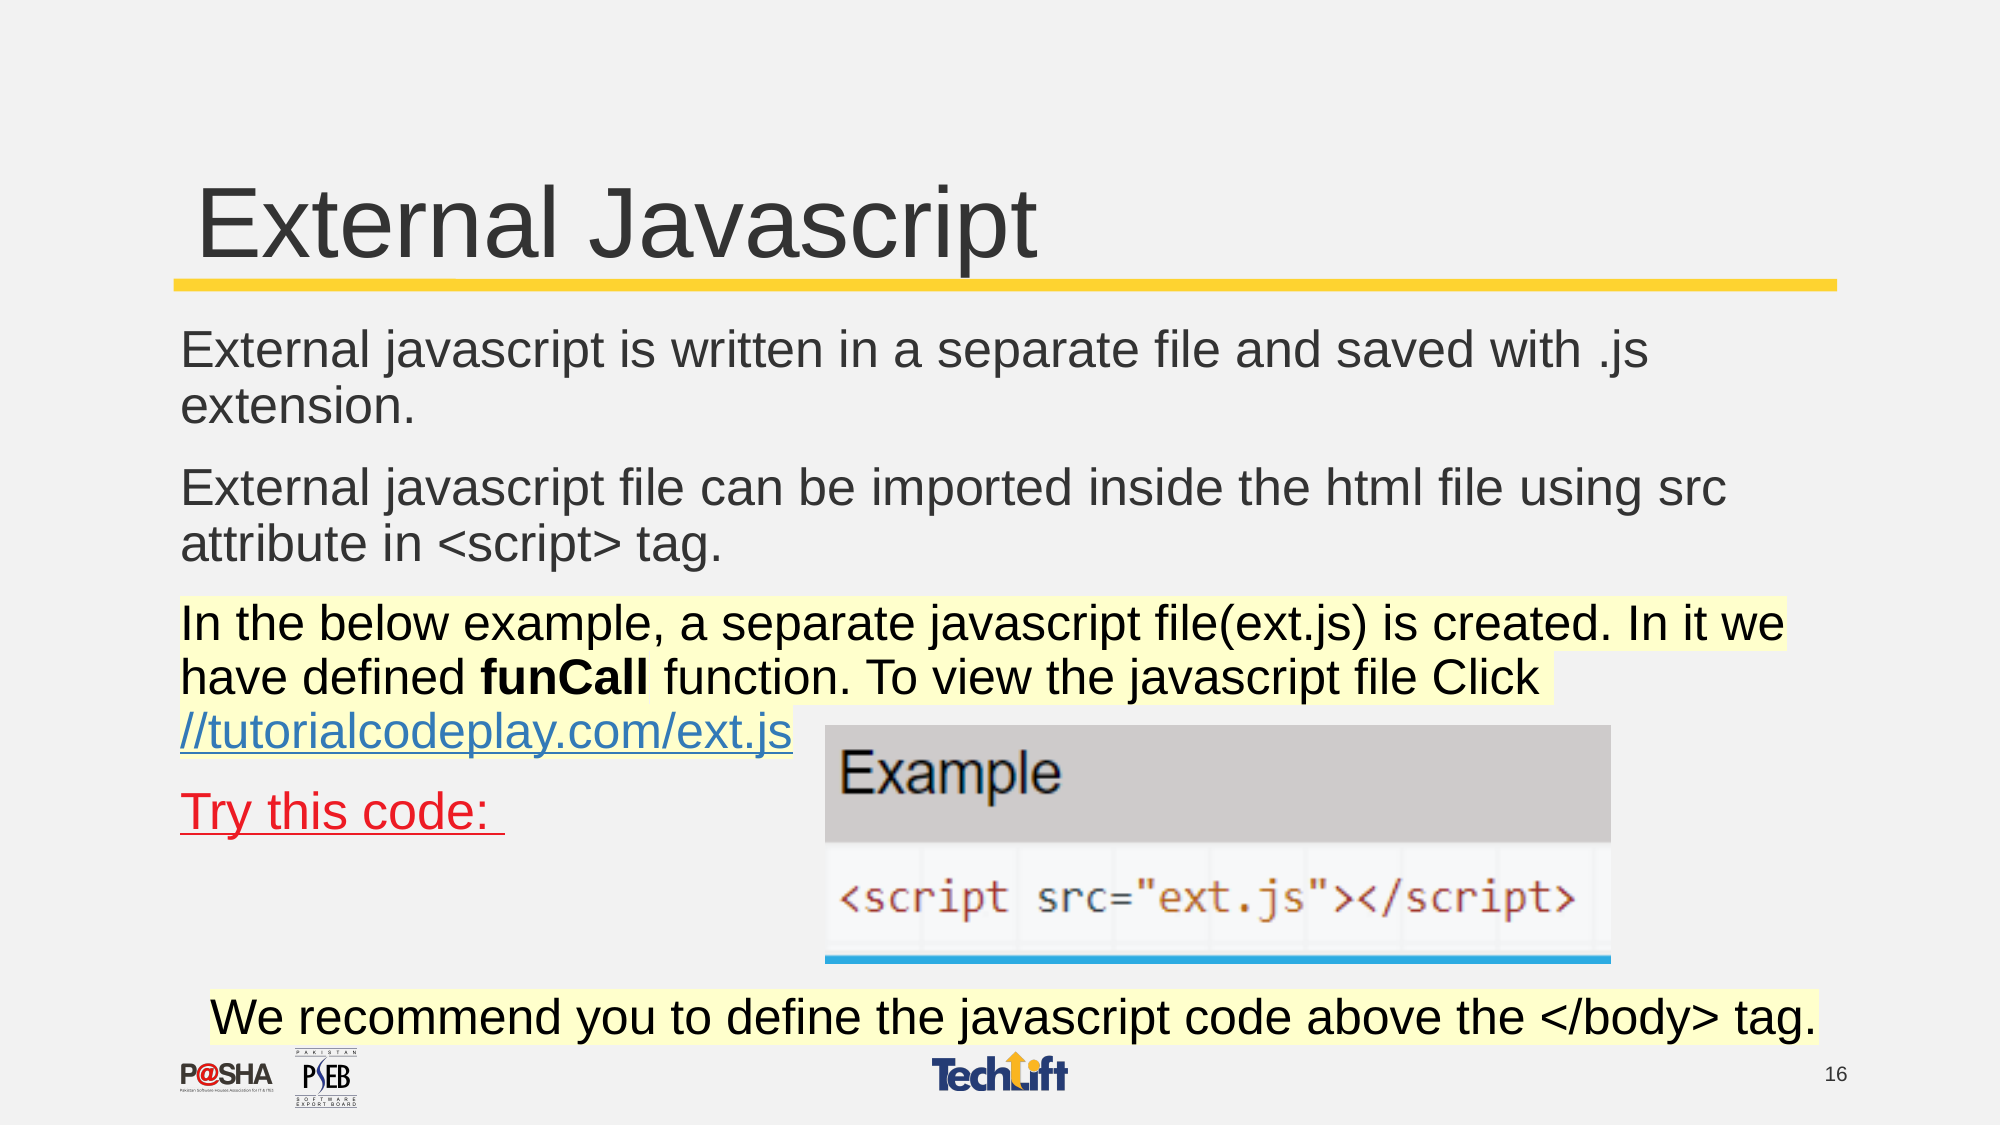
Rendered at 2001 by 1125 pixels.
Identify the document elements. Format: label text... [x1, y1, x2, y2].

title External Javascript [180, 47, 1830, 285]
picture [180, 1063, 274, 1093]
picture [295, 1060, 357, 1108]
picture [824, 725, 1611, 965]
list External javascript is written in a separate file and saved with .js extension. External javascript file can be imported inside the html file using src attribute in <script> tag. In the below example, a separate javascript file(ext.js) is created. In it we have defined funCall function. To view the javascript file Click //tutorialcodeplay.com/ext.js Try this code: [180, 315, 1830, 776]
picture [932, 1060, 1068, 1091]
slide_number ‹#› [1412, 1042, 1863, 1103]
text_box We recommend you to define the javascript code above the </body> tag. [195, 969, 1846, 1060]
